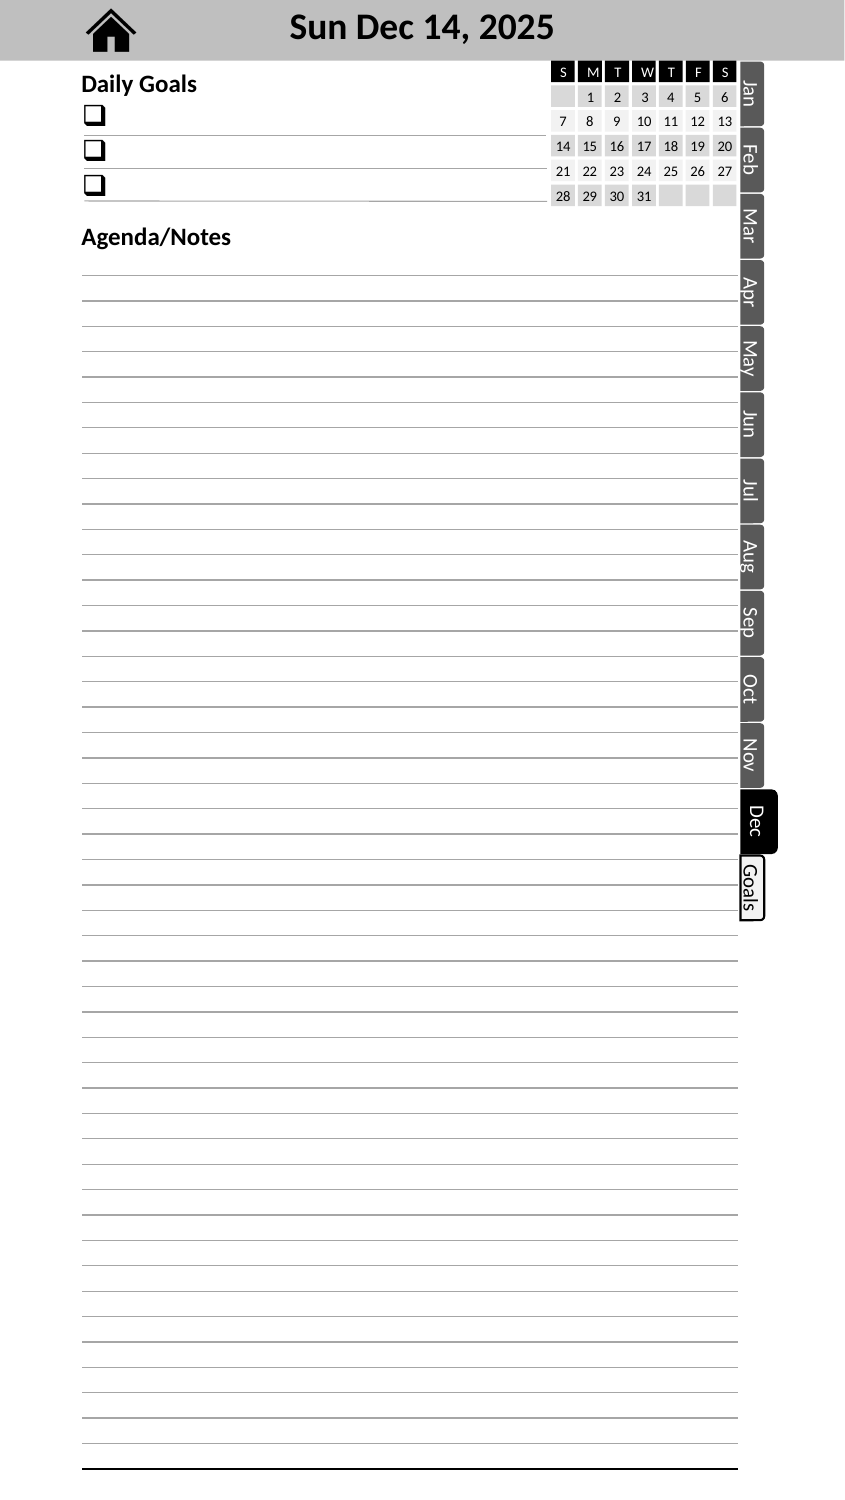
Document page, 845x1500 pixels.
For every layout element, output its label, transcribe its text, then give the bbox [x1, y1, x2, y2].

picture [82, 1, 140, 59]
list Sun Dec 14, 2025 [190, 0, 655, 61]
